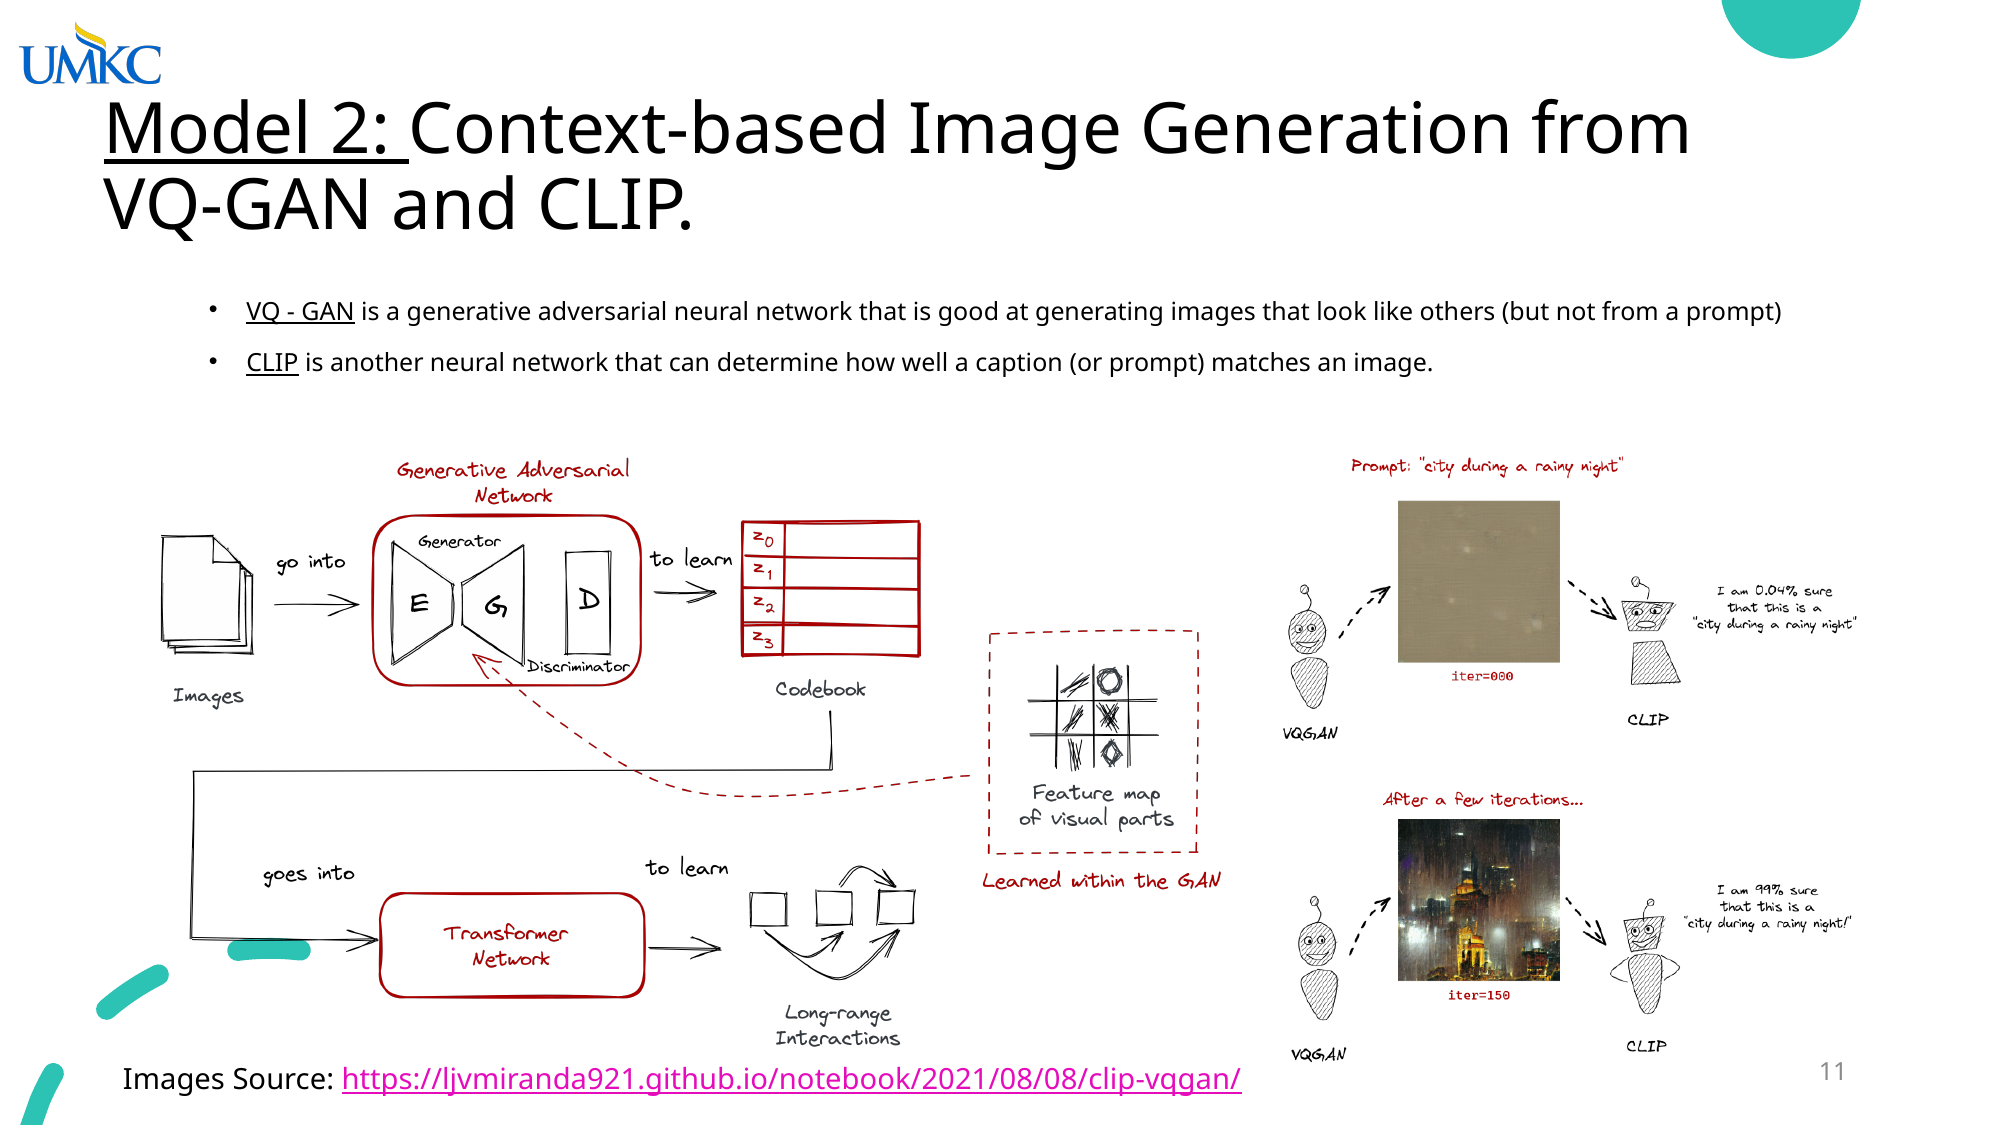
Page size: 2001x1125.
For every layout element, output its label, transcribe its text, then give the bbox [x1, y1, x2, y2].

picture [1274, 447, 1864, 1073]
text_box Images Source: https://ljvmiranda921.github.io/notebook/2021/08/08/clip-vqgan/ [108, 1053, 1550, 1108]
picture [0, 3, 179, 102]
list VQ - GAN is a generative adversarial neural network that is good at generating images that look like others (but not from a prompt) CLIP is another neural network that can determine how well a caption (or prompt) matches an image. [193, 288, 1807, 922]
slide_number 11 [1550, 1073, 1863, 1103]
picture [151, 447, 1231, 1061]
title Model 2: Context-based Image Generation from VQ-GAN and CLIP. [88, 59, 1814, 278]
